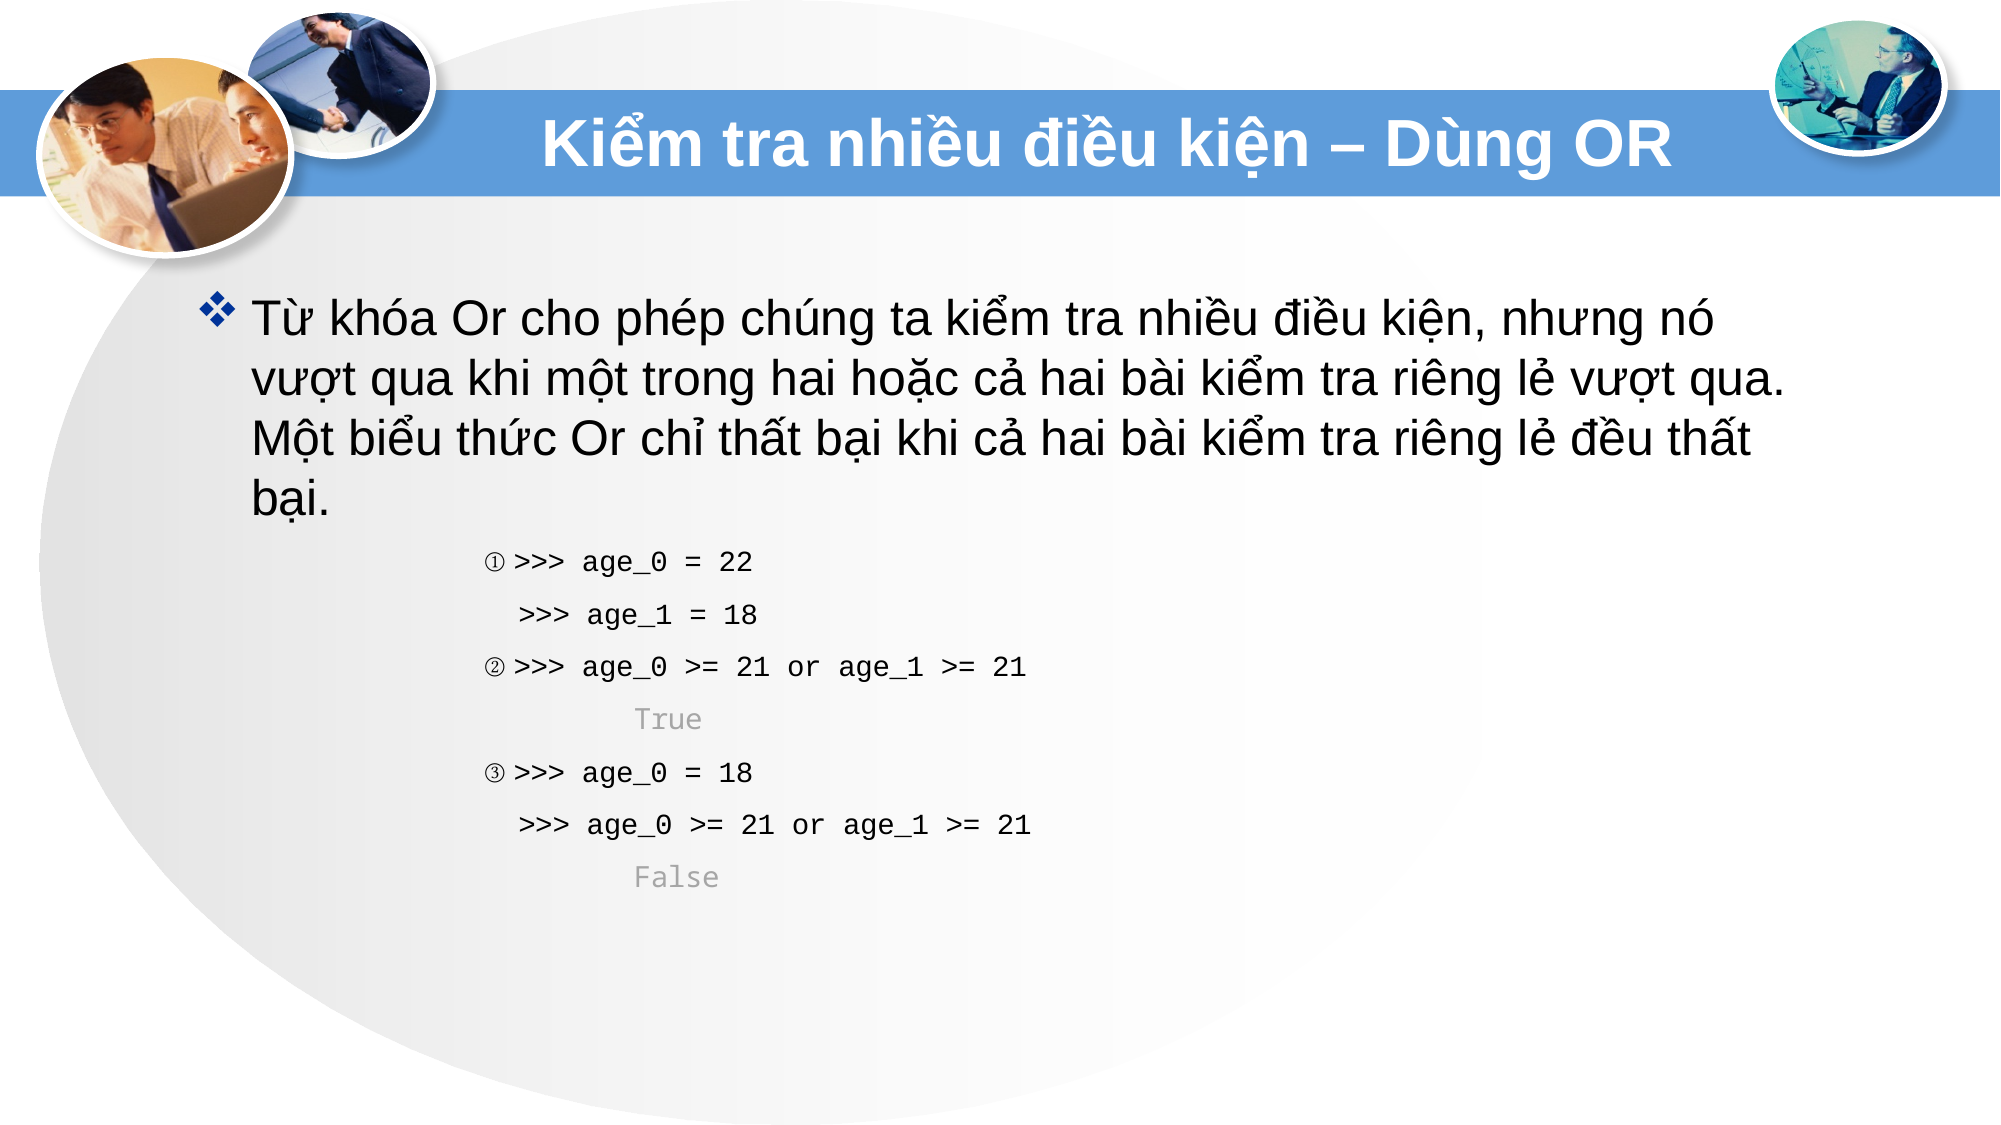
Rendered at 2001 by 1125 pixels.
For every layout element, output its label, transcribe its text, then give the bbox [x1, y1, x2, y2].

text_box ① >>> age_0 = 22 >>> age_1 = 18 ② >>> age_0 >= 21 or age_1 >= 21 True ③ >>> age_0 = 18 >>> age_0 >= 21 or age_1 >= 21 False [469, 529, 1297, 901]
list Từ khóa Or cho phép chúng ta kiểm tra nhiều điều kiện, nhưng nó vượt qua khi một trong hai hoặc cả hai bài kiểm tra riêng lẻ vượt qua. Một biểu thức Or chỉ thất bại khi cả hai bài kiểm tra riêng lẻ đều thất bại. [180, 278, 1830, 432]
picture [248, 13, 430, 152]
title Kiểm tra nhiều điều kiện – Dùng OR [450, 99, 1767, 180]
picture [1775, 21, 1941, 150]
picture [43, 58, 288, 252]
